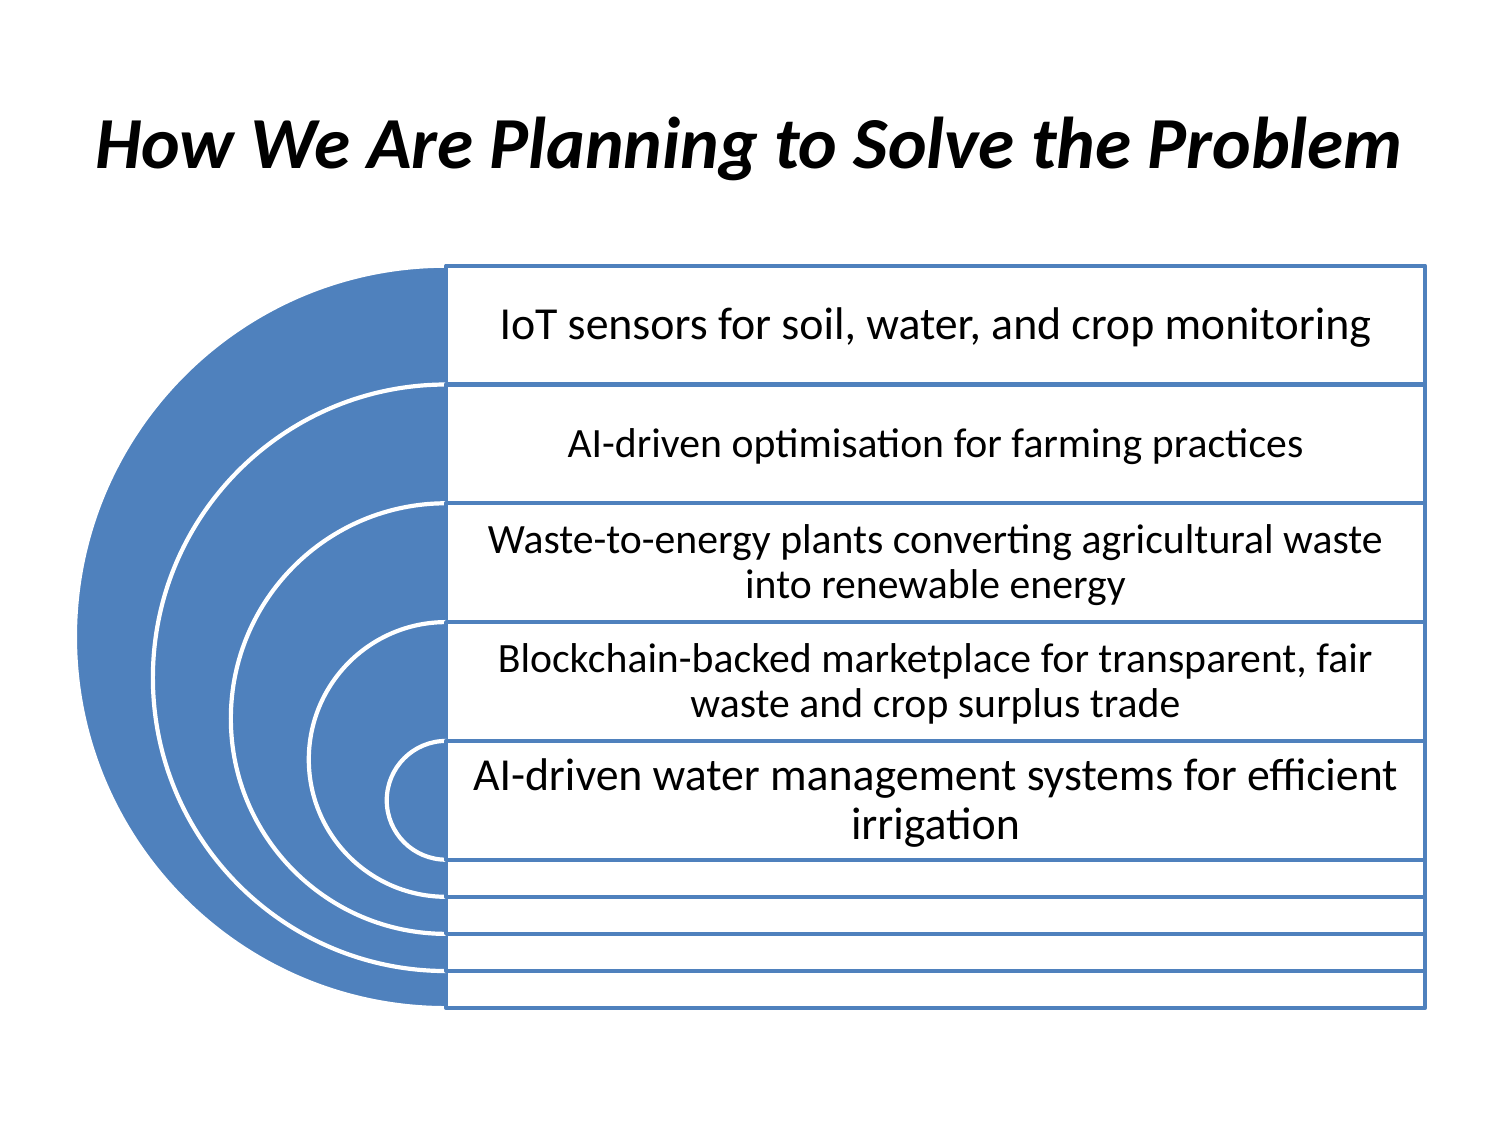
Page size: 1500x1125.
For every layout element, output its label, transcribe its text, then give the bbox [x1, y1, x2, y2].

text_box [445, 384, 1426, 503]
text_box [445, 621, 1426, 736]
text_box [445, 870, 1426, 898]
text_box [445, 265, 1426, 384]
text_box [230, 503, 439, 934]
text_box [445, 736, 1426, 864]
text_box [386, 741, 438, 860]
text_box [308, 622, 439, 897]
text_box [445, 940, 1426, 972]
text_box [445, 978, 1426, 1009]
text_box [74, 265, 444, 1009]
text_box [445, 503, 1426, 621]
text_box [152, 384, 440, 971]
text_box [445, 904, 1426, 935]
title How We Are Planning to Solve the Problem [75, 45, 1425, 233]
